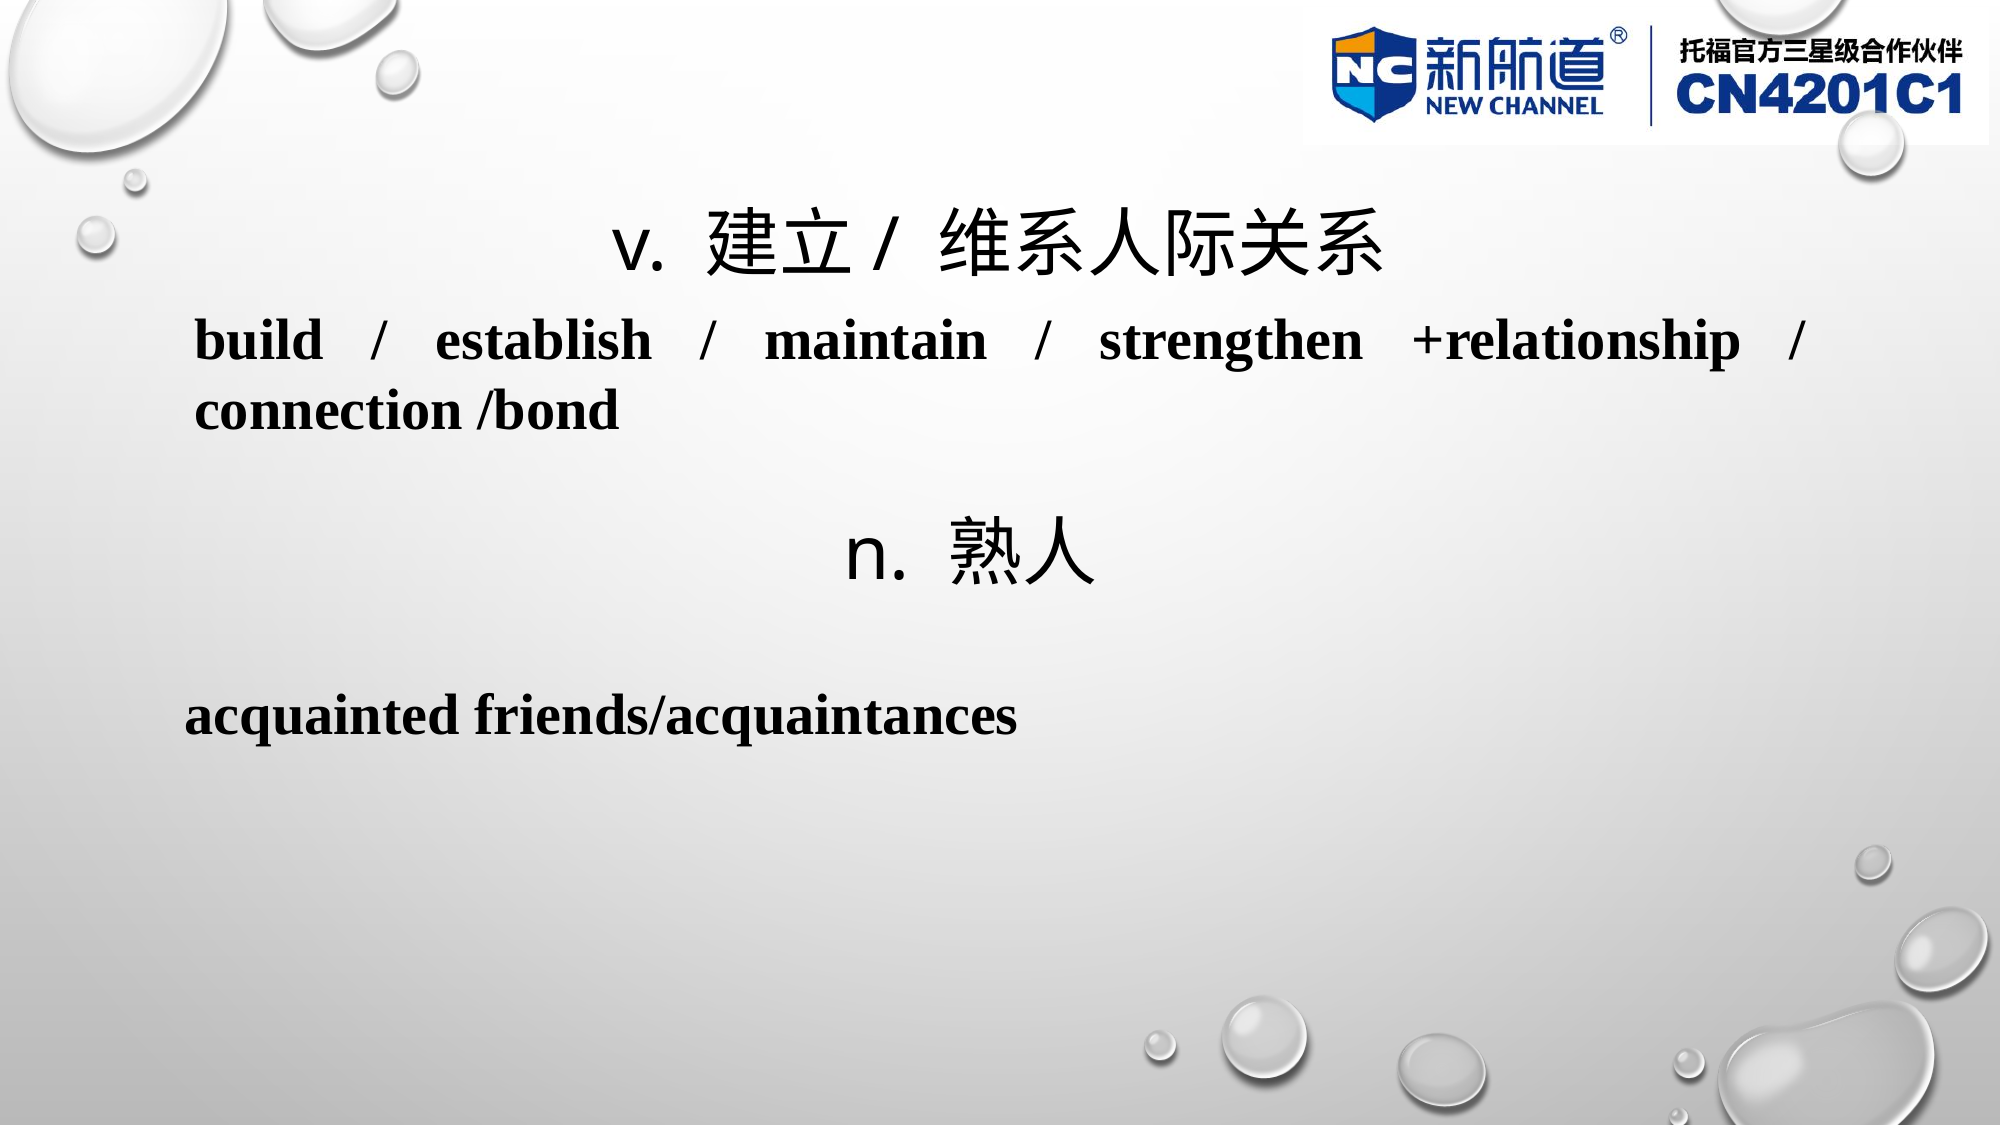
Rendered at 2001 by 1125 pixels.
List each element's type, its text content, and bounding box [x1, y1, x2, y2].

text_box build / establish / maintain / strengthen +relationship / connection /bond [179, 293, 1823, 449]
text_box acquainted friends/acquaintances [169, 668, 1843, 754]
text_box n. 熟人 [120, 424, 1821, 687]
picture [0, 0, 2000, 1125]
title v. 建立/ 维系人际关系 [149, 115, 1851, 378]
